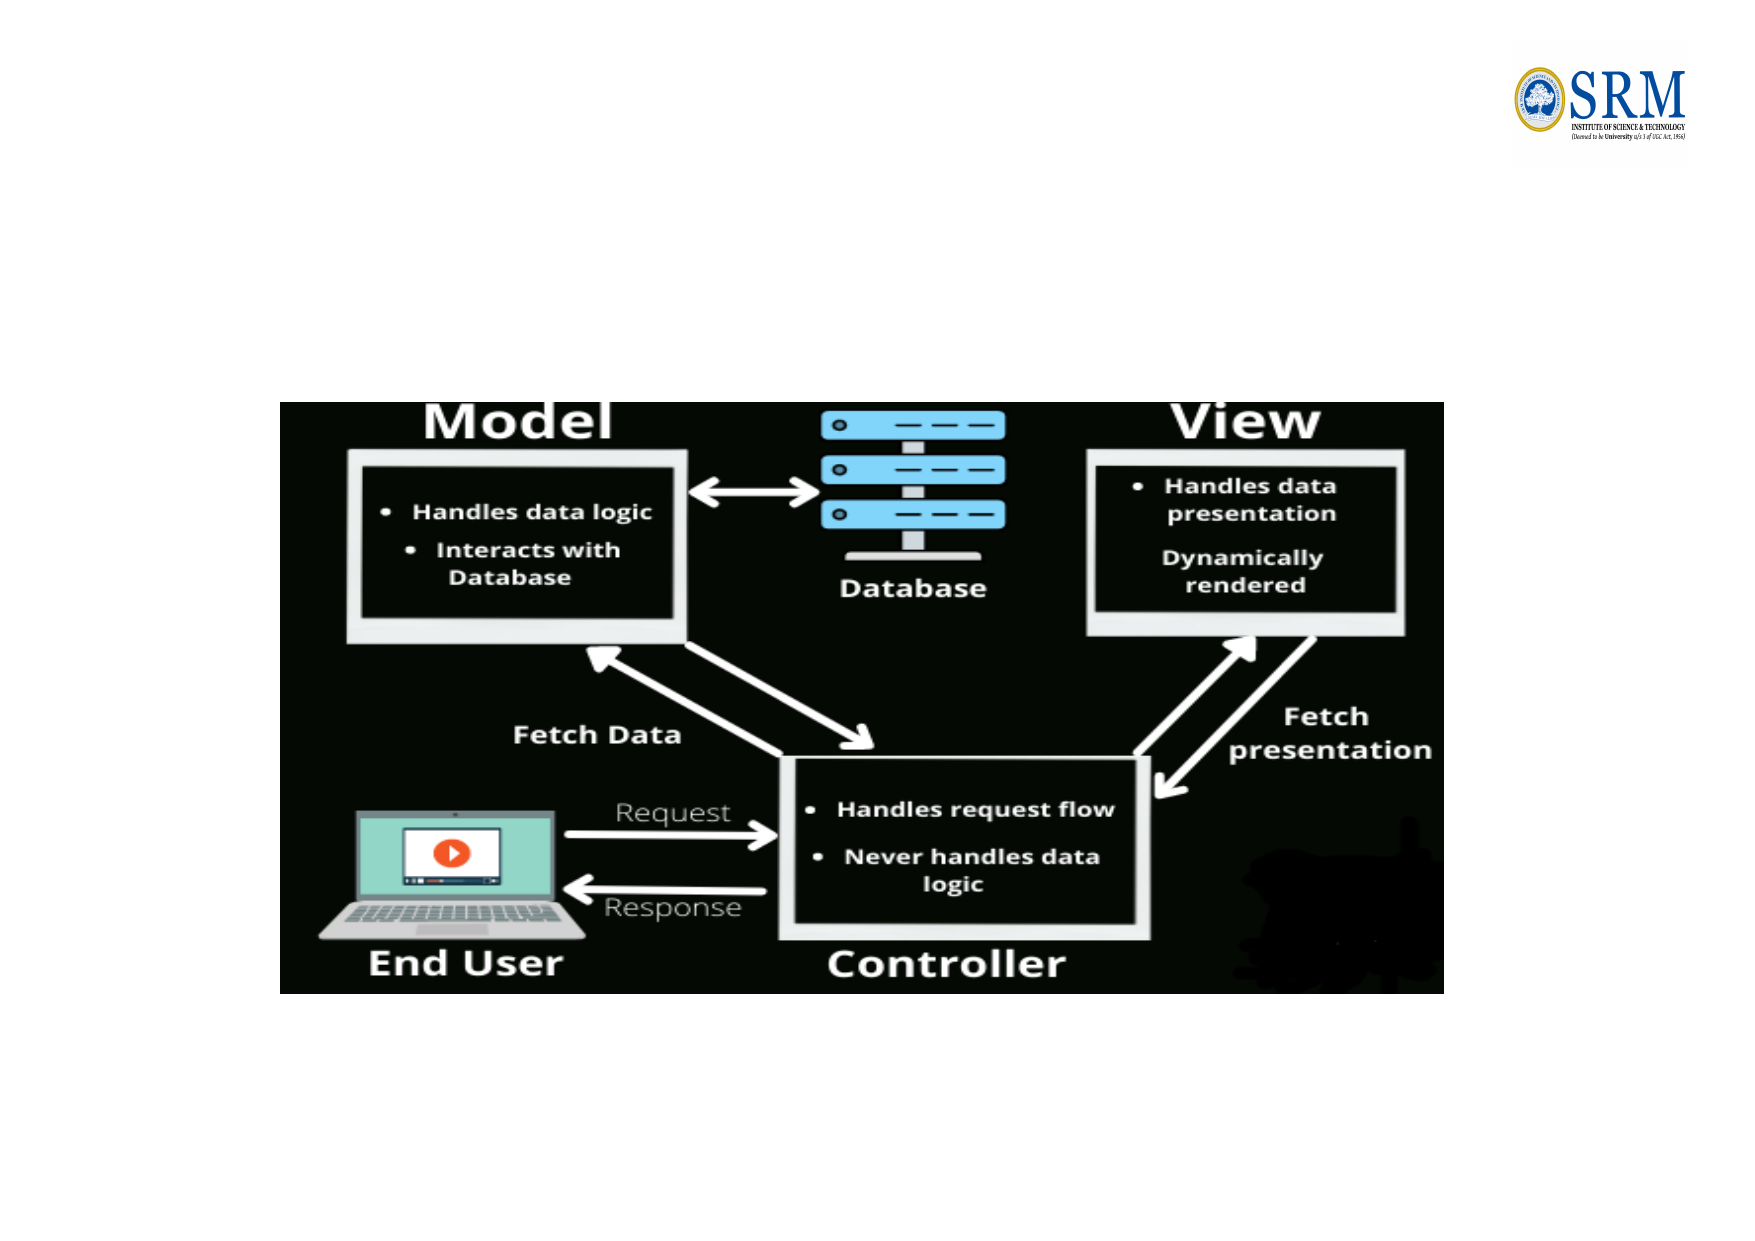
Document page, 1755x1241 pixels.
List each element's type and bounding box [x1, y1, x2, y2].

picture [280, 402, 1444, 994]
picture [1511, 41, 1689, 167]
